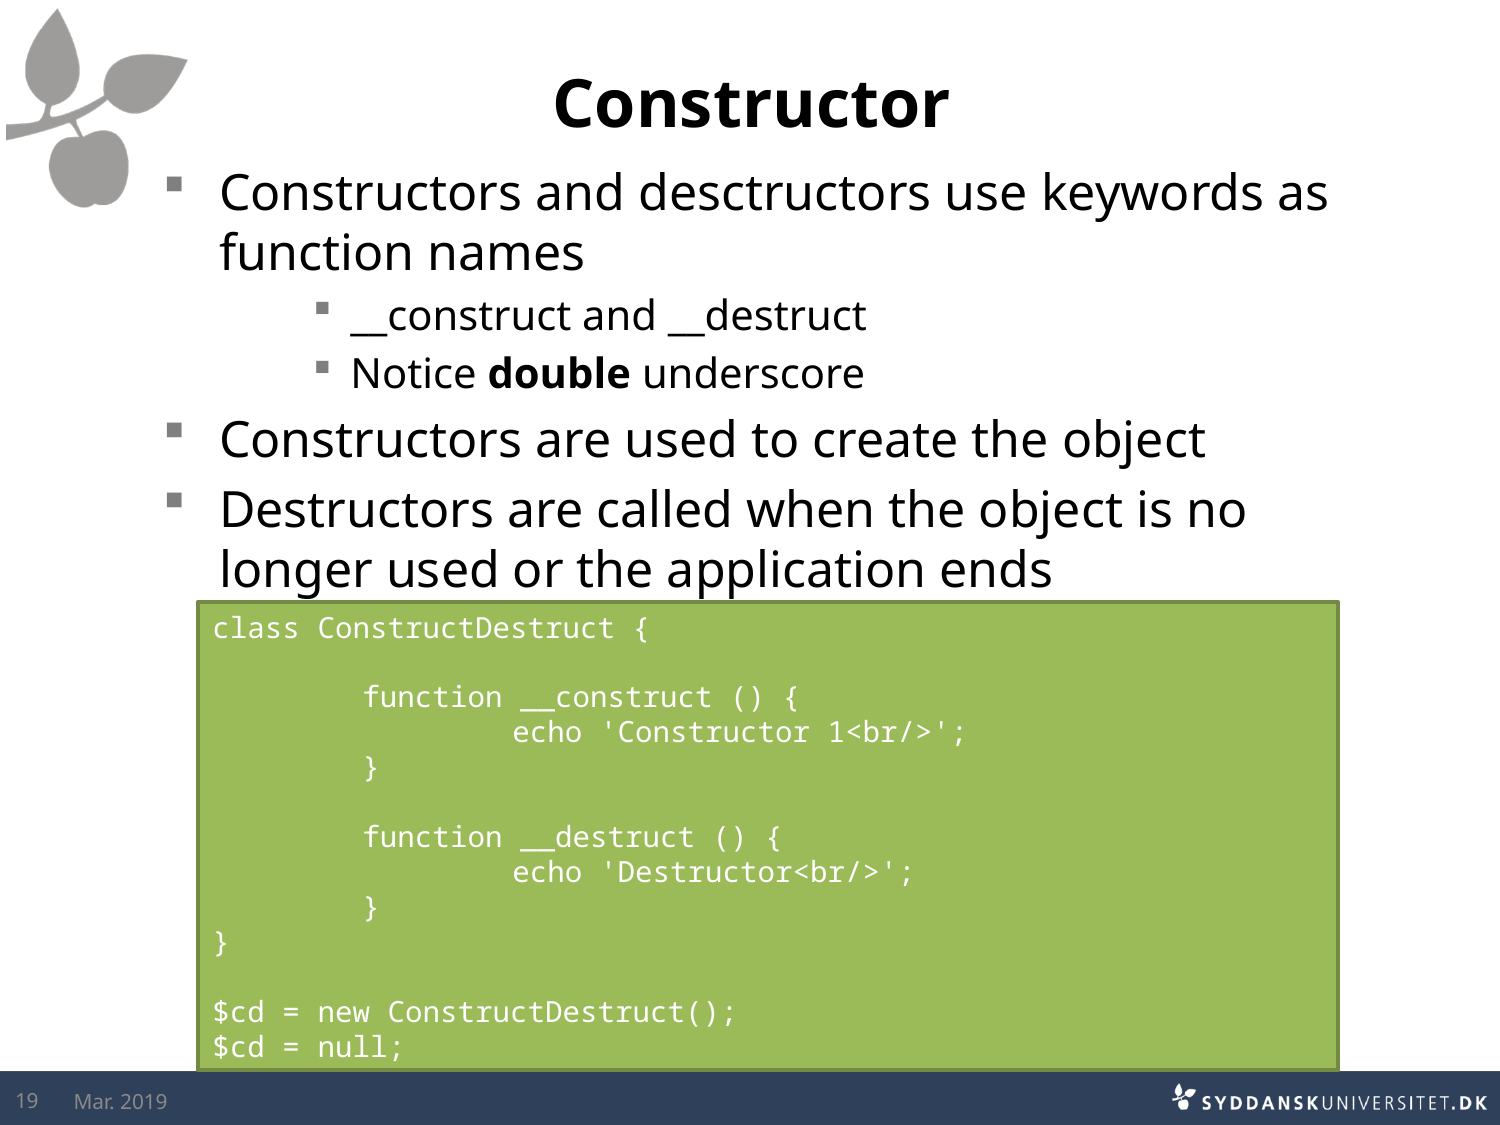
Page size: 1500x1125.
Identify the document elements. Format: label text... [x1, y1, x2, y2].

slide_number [71, 1078, 200, 1125]
picture [5, 6, 188, 209]
title Constructor [190, 7, 1427, 195]
text_box class ConstructDestruct { function __construct () { echo 'Constructor 1<br/>'; } function __destruct () { echo 'Destructor<br/>'; } } $cd = new ConstructDestruct(); $cd = null; [196, 600, 1340, 1072]
list Constructors and desctructors use keywords as function names __construct and __destruct Notice double underscore Constructors are used to create the object Destructors are called when the object is no longer used or the application ends [147, 152, 1388, 1024]
picture [0, 1071, 1500, 1125]
slide_number 19 [0, 1078, 71, 1125]
